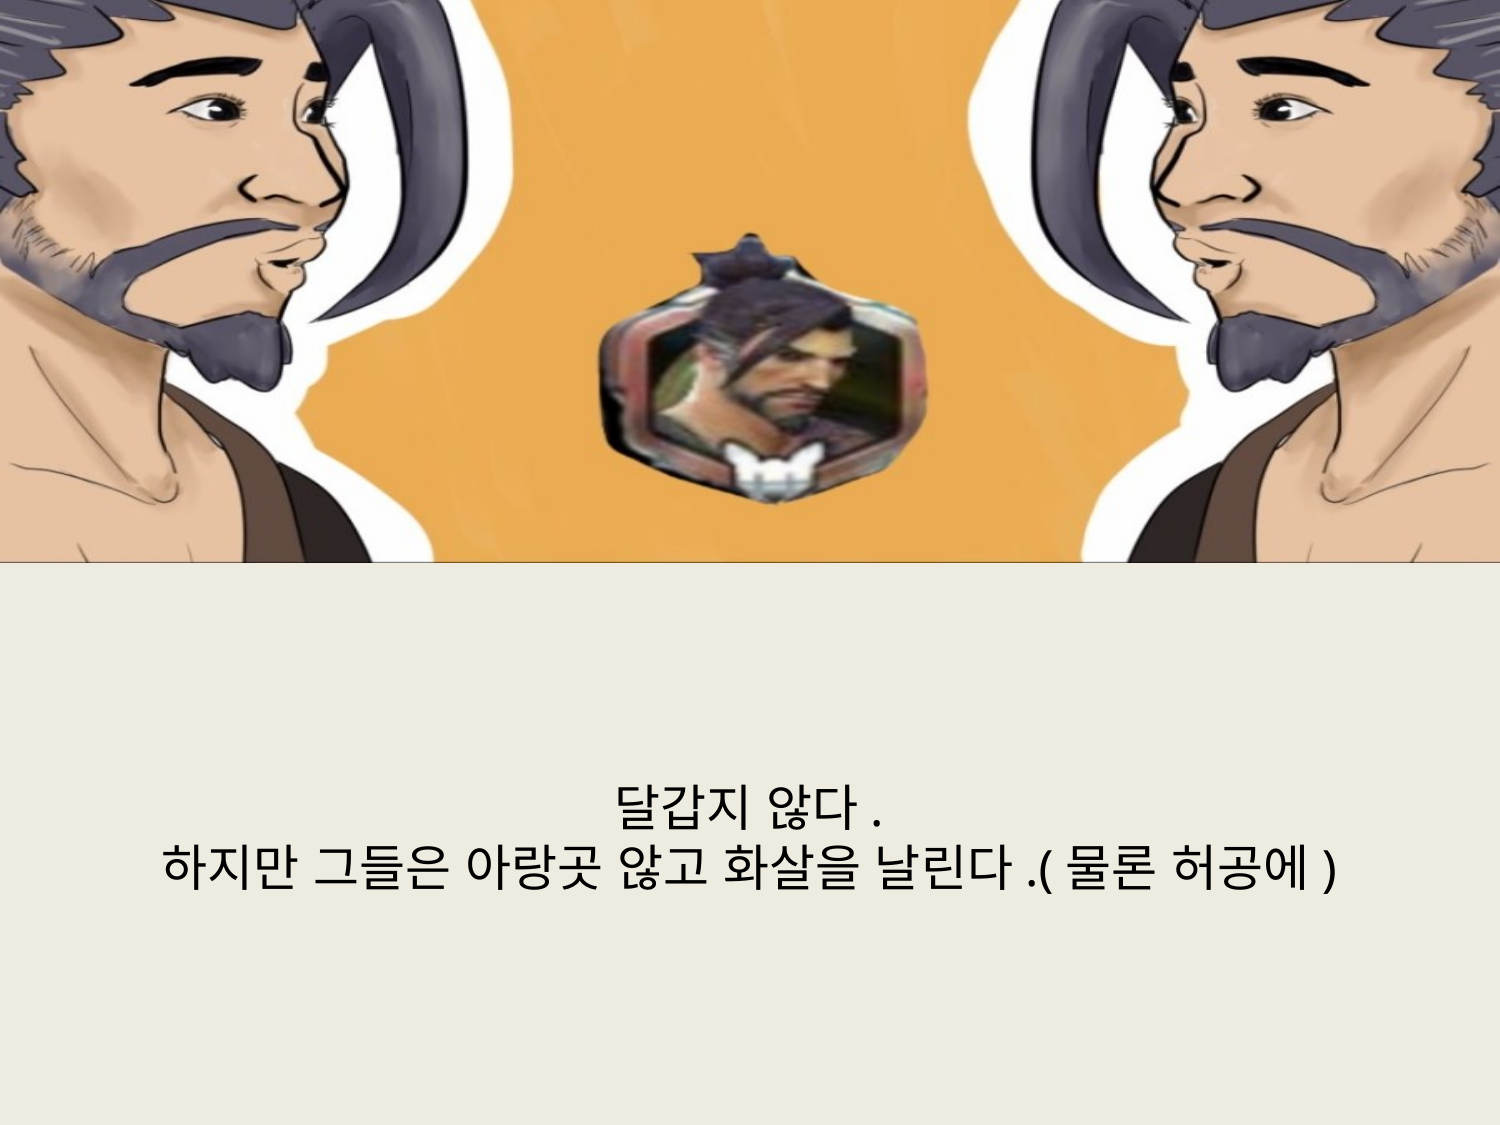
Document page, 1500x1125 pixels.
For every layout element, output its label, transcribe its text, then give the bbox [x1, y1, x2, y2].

text_box 달갑지 않다. 하지만 그들은 아랑곳 않고 화살을 날린다.(물론 허공에) [65, 768, 1433, 904]
picture [0, 0, 1500, 563]
